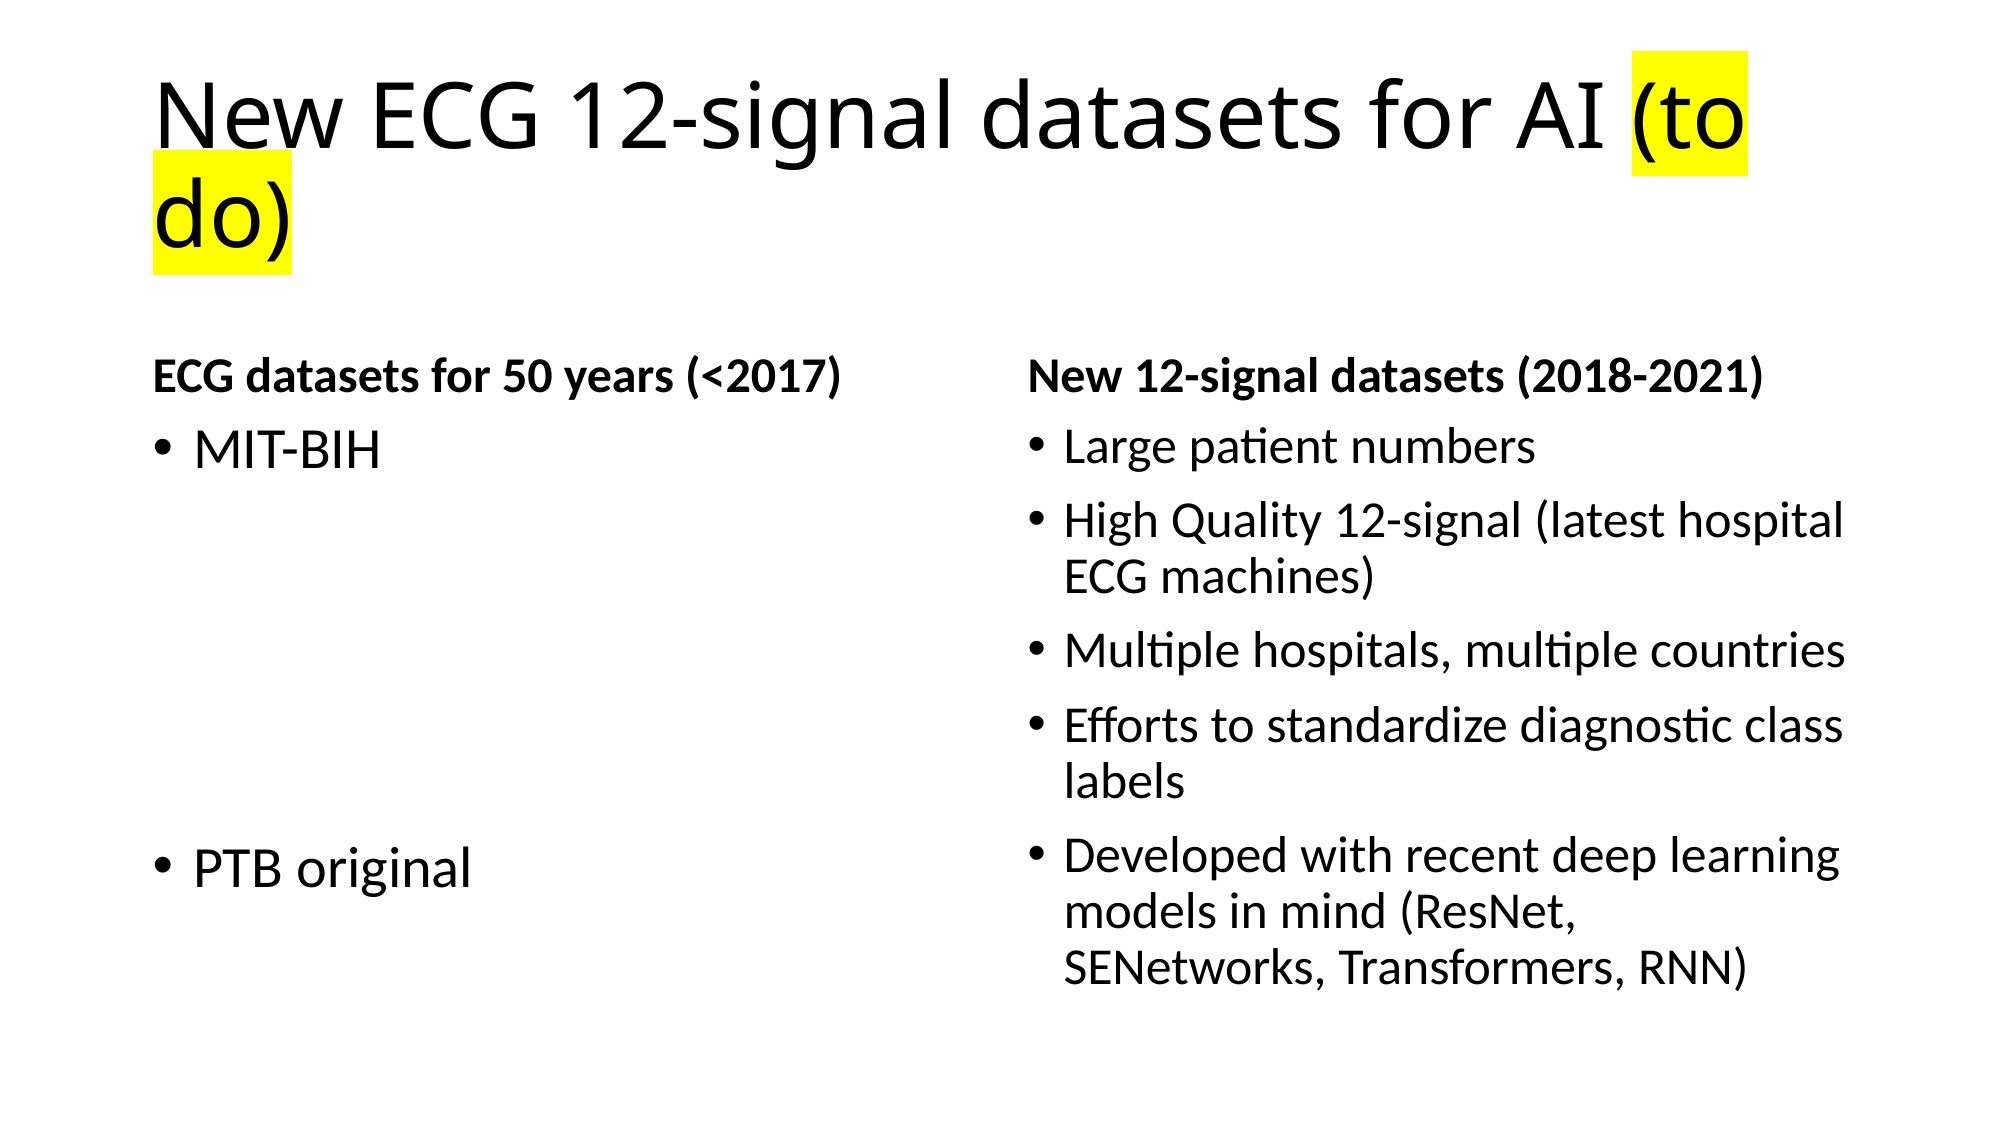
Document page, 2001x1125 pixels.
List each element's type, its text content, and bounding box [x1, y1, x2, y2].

list ECG datasets for 50 years (<2017) [137, 275, 984, 410]
list MIT-BIH PTB original [137, 410, 984, 1016]
list Large patient numbers High Quality 12-signal (latest hospital ECG machines) Multiple hospitals, multiple countries Efforts to standardize diagnostic class labels Developed with recent deep learning models in mind (ResNet, SENetworks, Transformers, RNN) [1012, 410, 1863, 1016]
title New ECG 12-signal datasets for AI (to do) [137, 59, 1863, 278]
list New 12-signal datasets (2018-2021) [1012, 275, 1863, 410]
